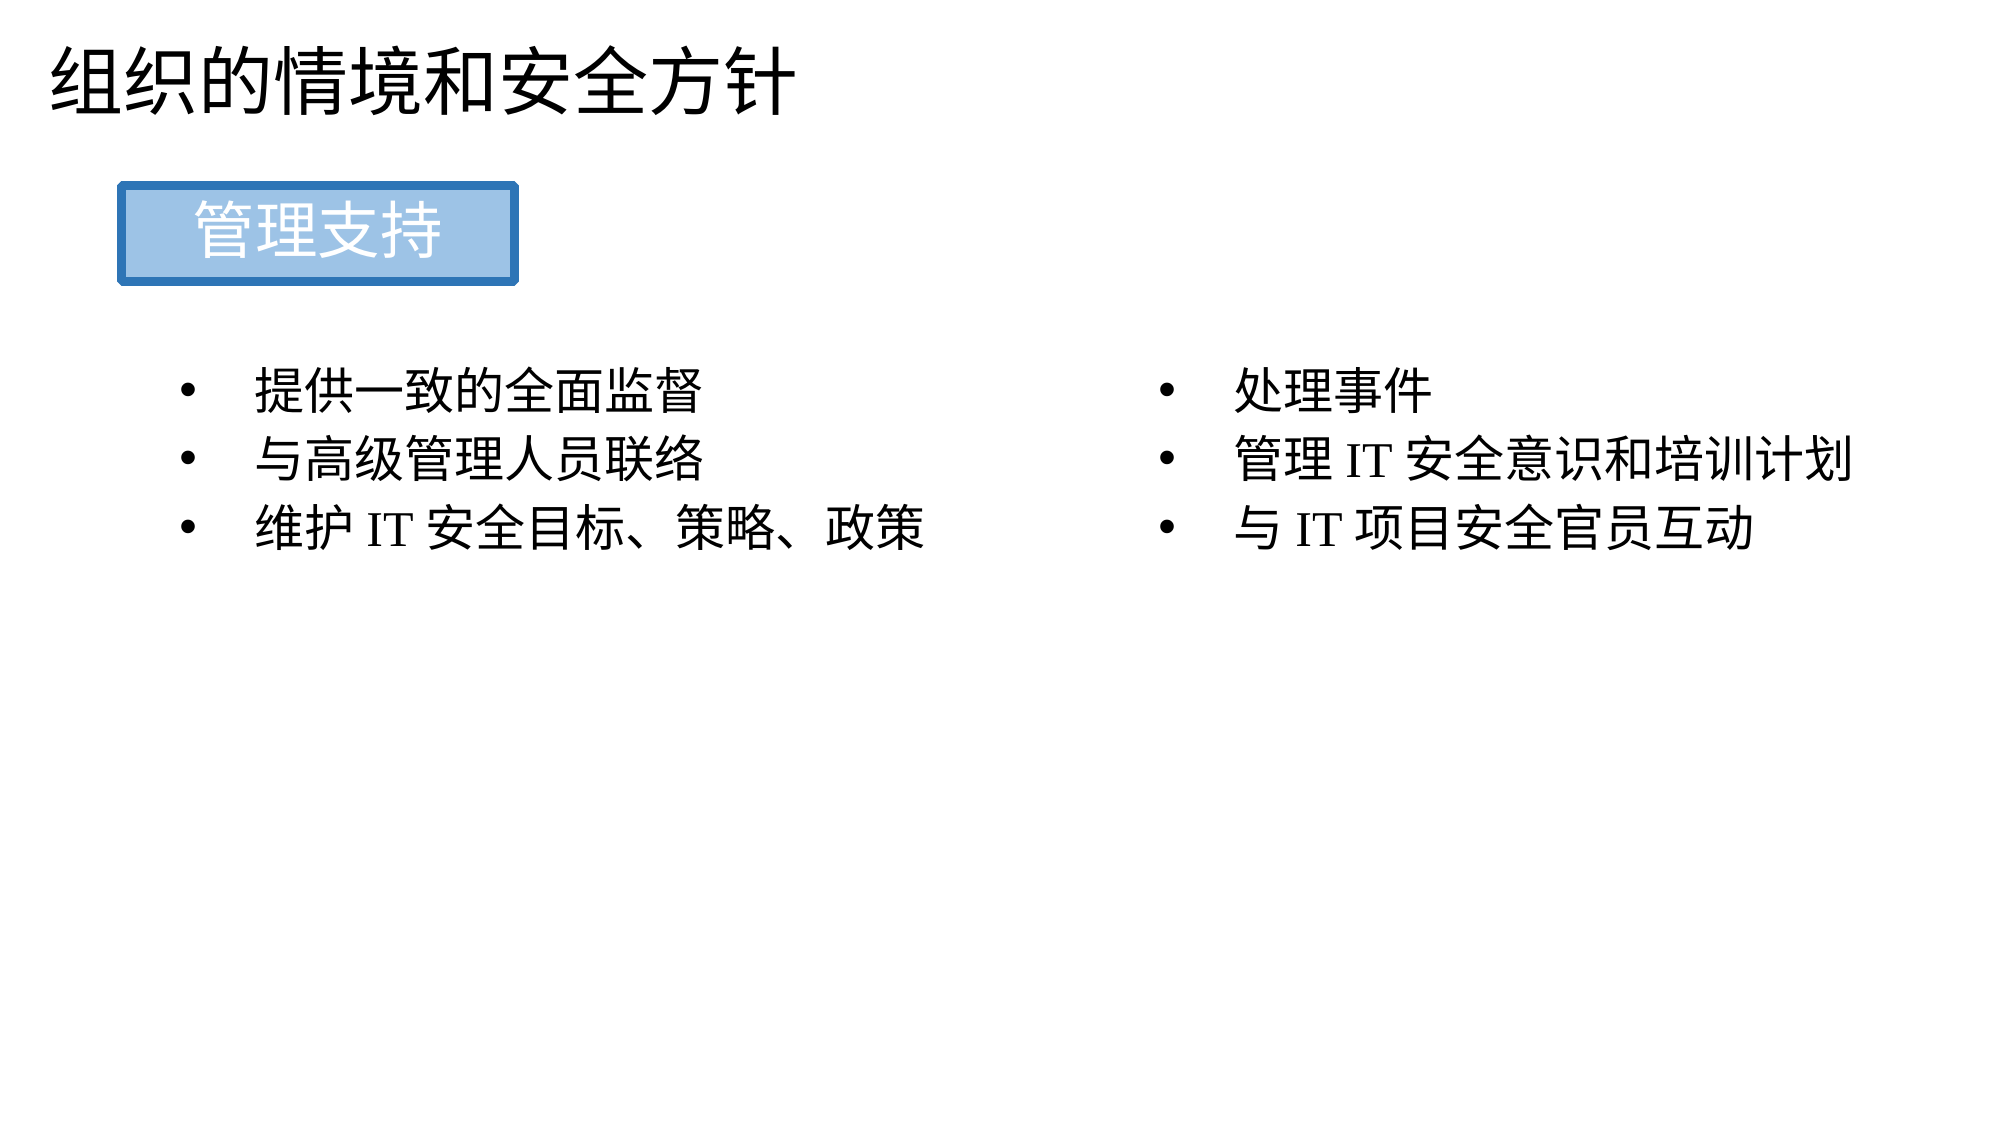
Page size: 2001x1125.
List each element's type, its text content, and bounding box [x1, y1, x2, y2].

text_box 提供一致的全面监督 与高级管理人员联络 维护IT安全目标、策略、政策 处理事件 管理IT安全意识和培训计划 与IT项目安全官员互动 [12, 329, 1997, 608]
text_box 组织的情境和安全方针 [31, 0, 919, 160]
text_box 管理支持 [121, 185, 515, 282]
